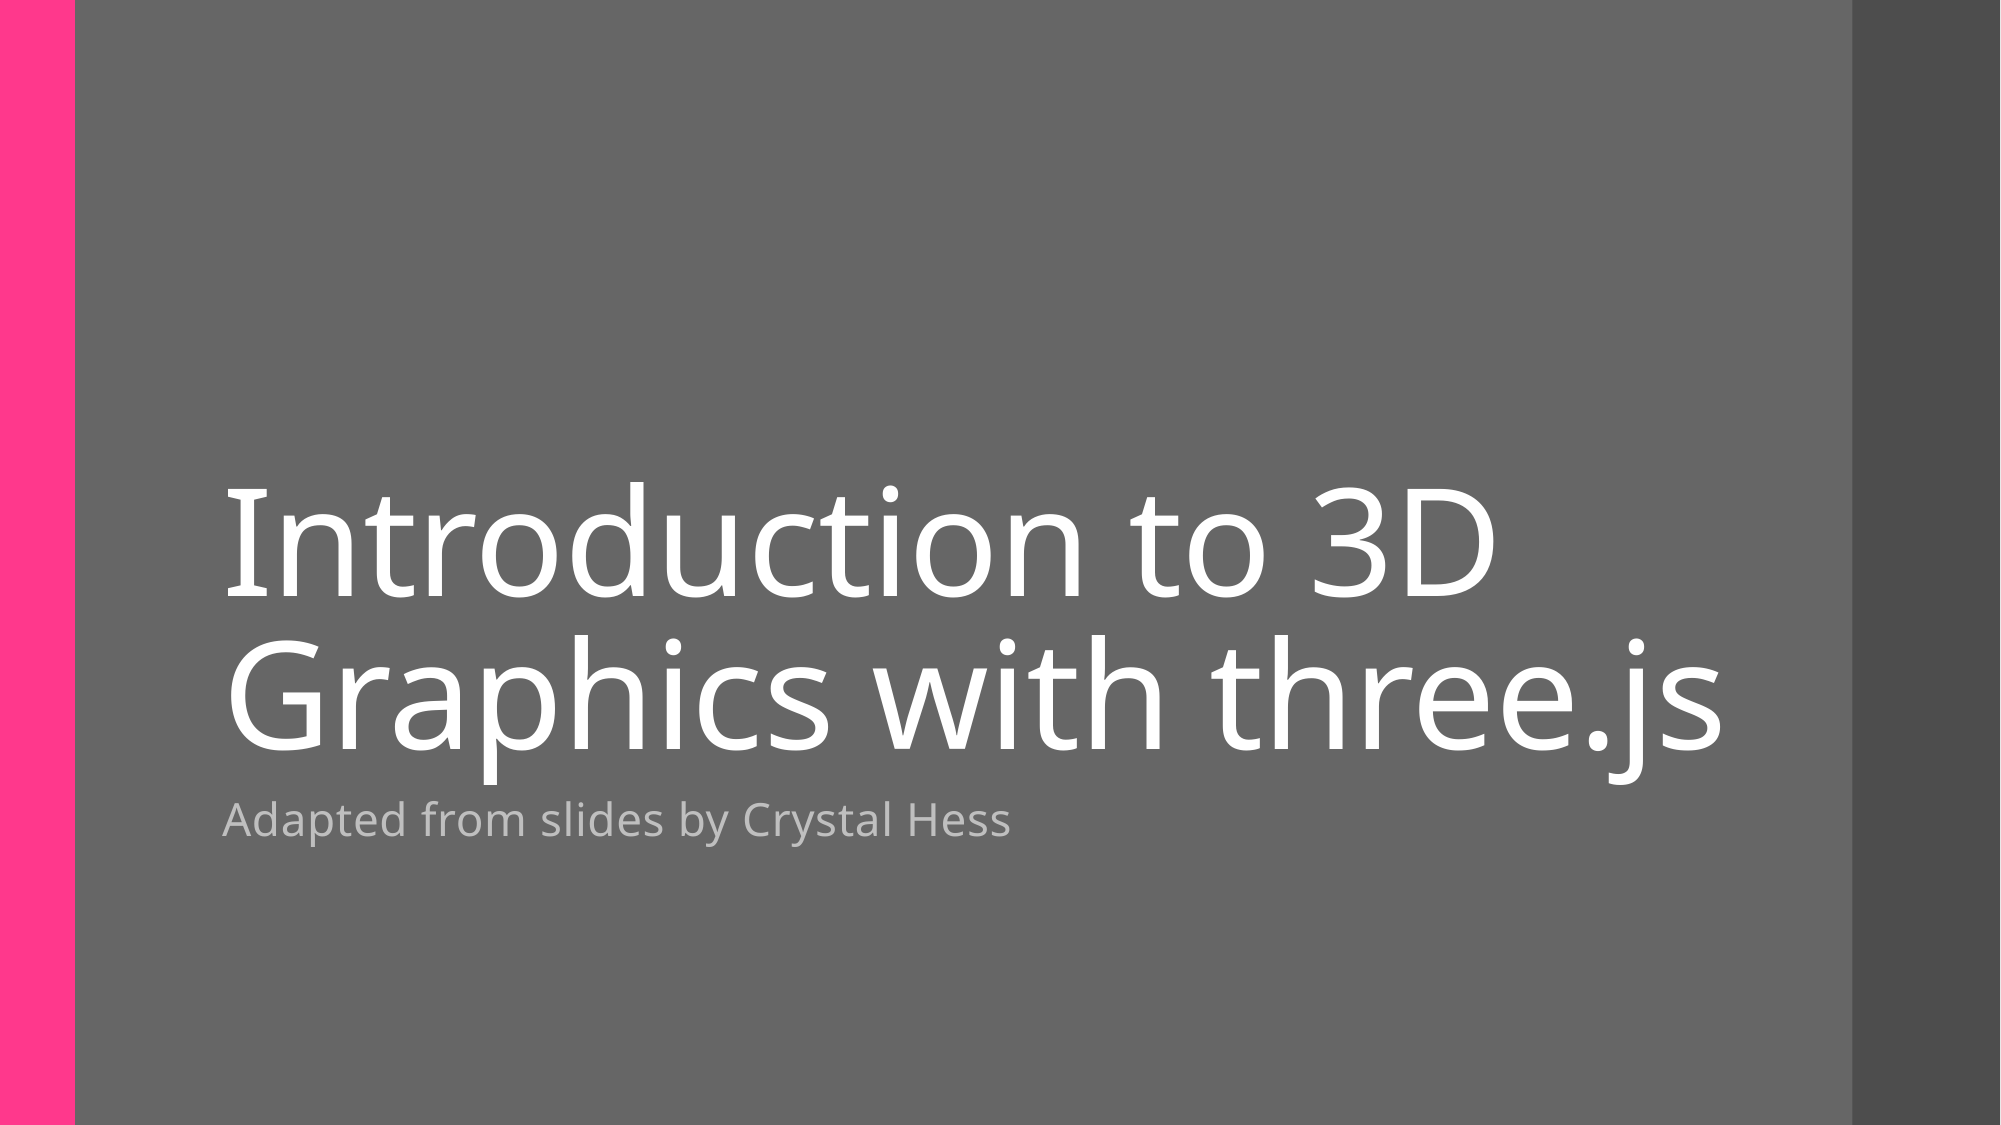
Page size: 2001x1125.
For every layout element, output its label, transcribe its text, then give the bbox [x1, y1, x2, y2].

subtitle Adapted from slides by Crystal Hess [206, 787, 1752, 1065]
title Introduction to 3D Graphics with three.js [206, 124, 1752, 787]
